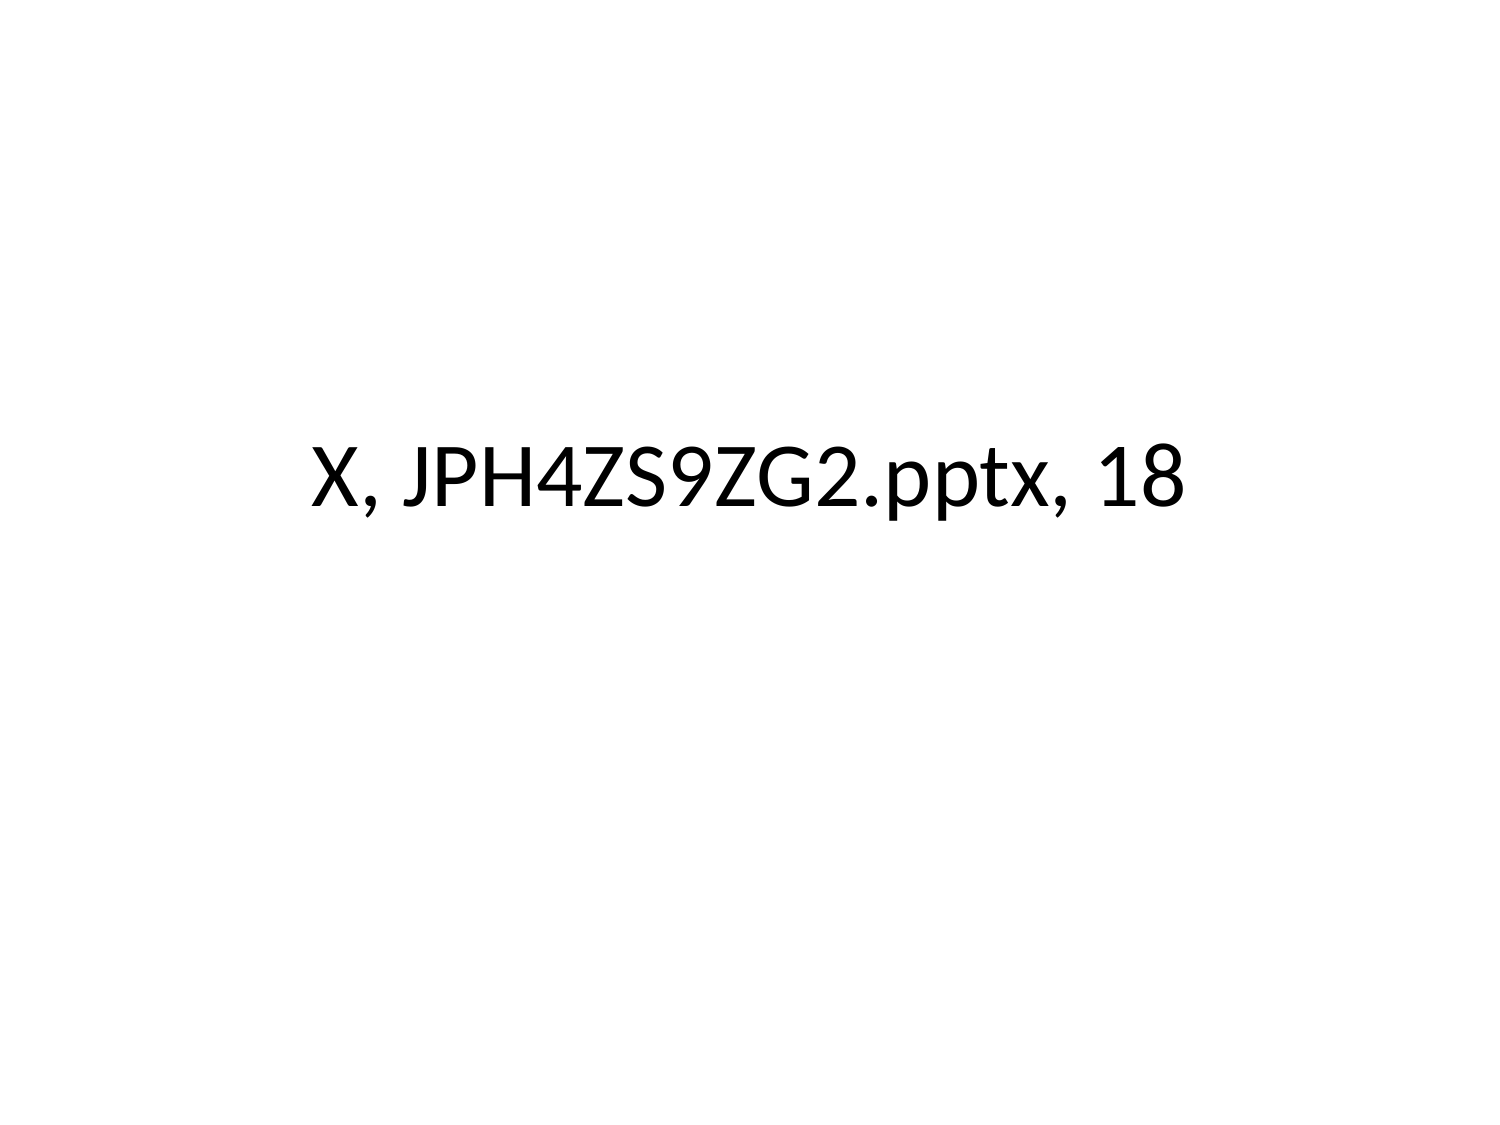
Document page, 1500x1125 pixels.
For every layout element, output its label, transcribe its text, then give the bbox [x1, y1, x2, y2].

title X, JPH4ZS9ZG2.pptx, 18 [112, 349, 1388, 591]
